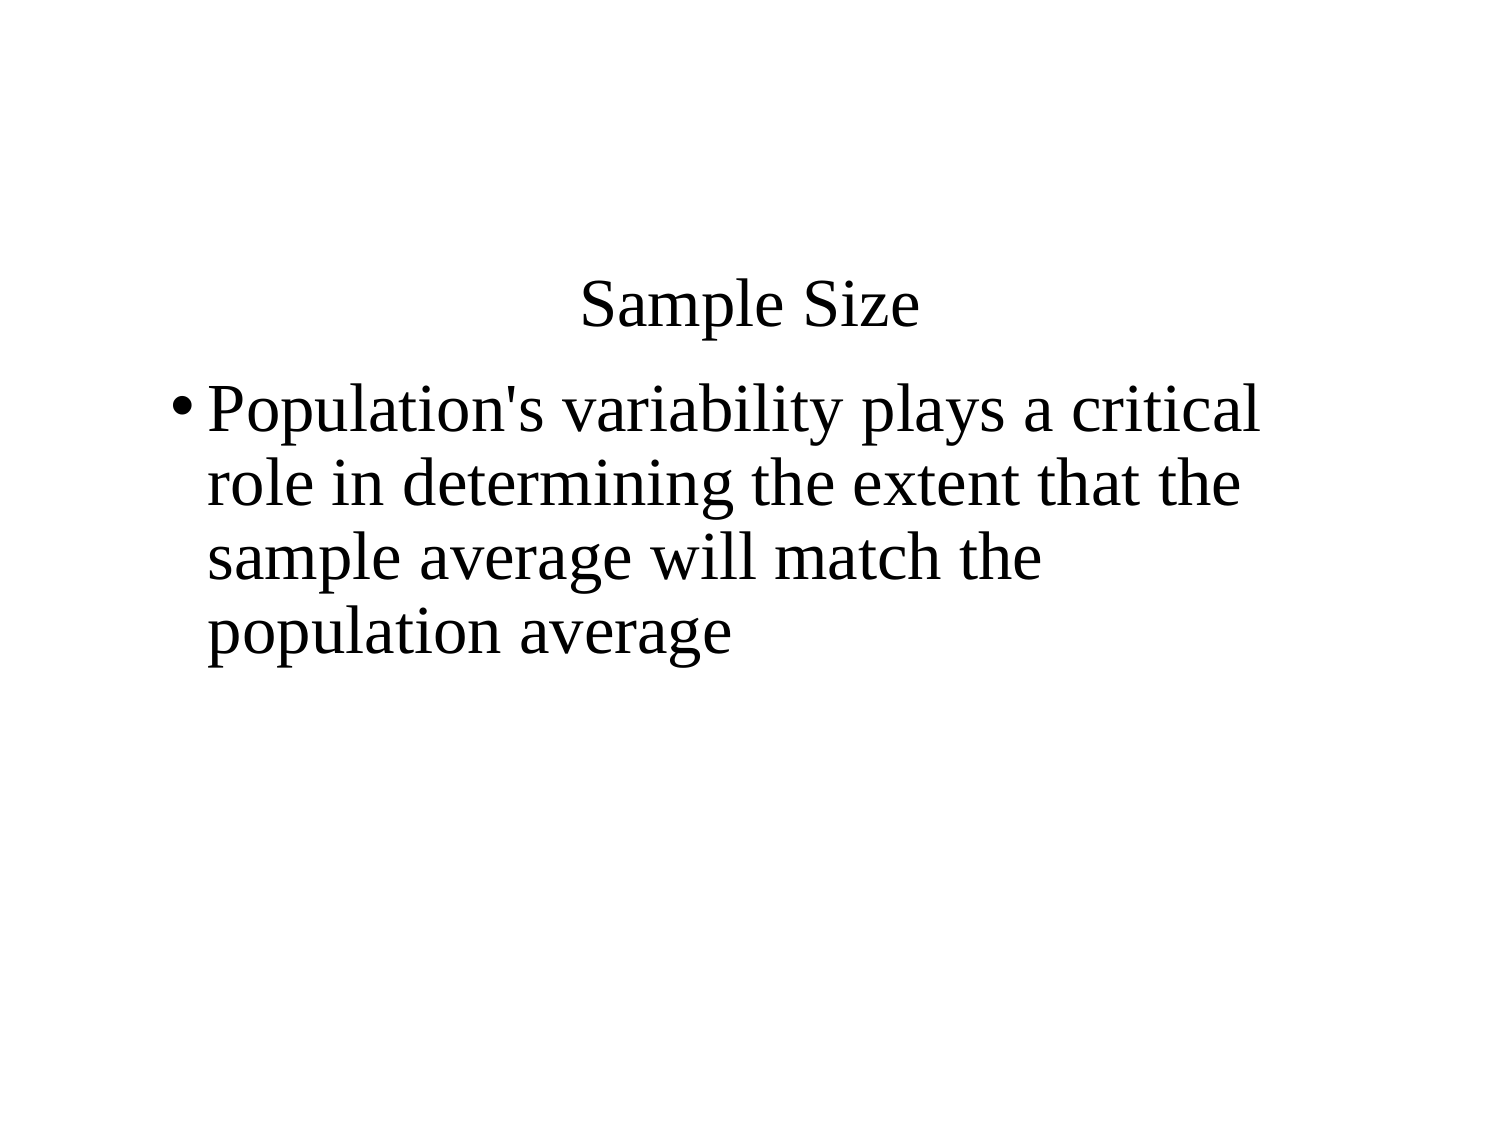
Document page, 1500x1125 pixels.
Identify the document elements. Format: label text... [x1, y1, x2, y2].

text_box Sample Size Population's variability plays a critical role in determining the extent that the sample average will match the population average [159, 261, 1341, 699]
